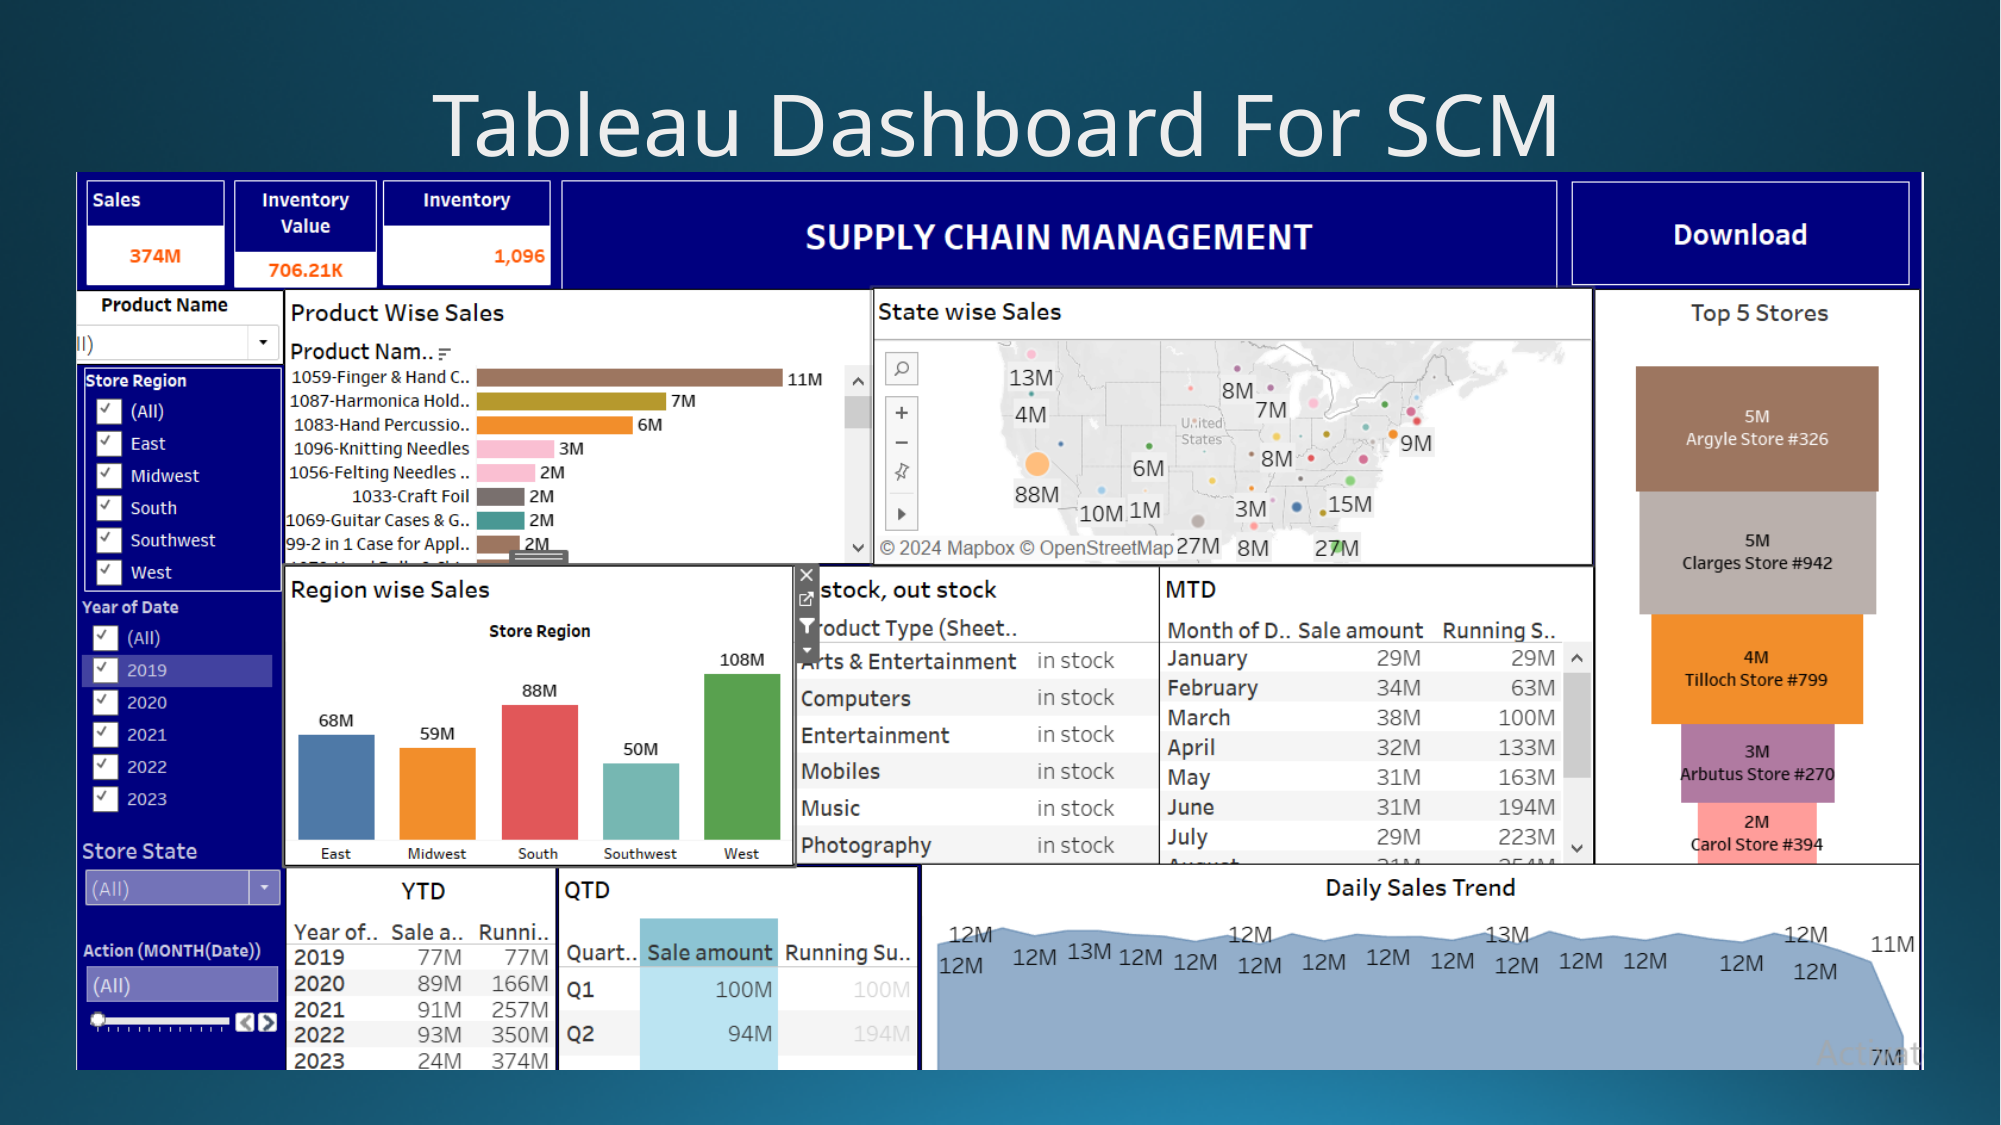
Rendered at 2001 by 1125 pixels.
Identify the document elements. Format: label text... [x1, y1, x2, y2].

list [76, 172, 1924, 1070]
text_box Tableau Dashboard For SCM [417, 74, 1728, 172]
picture [0, 0, 2001, 1125]
